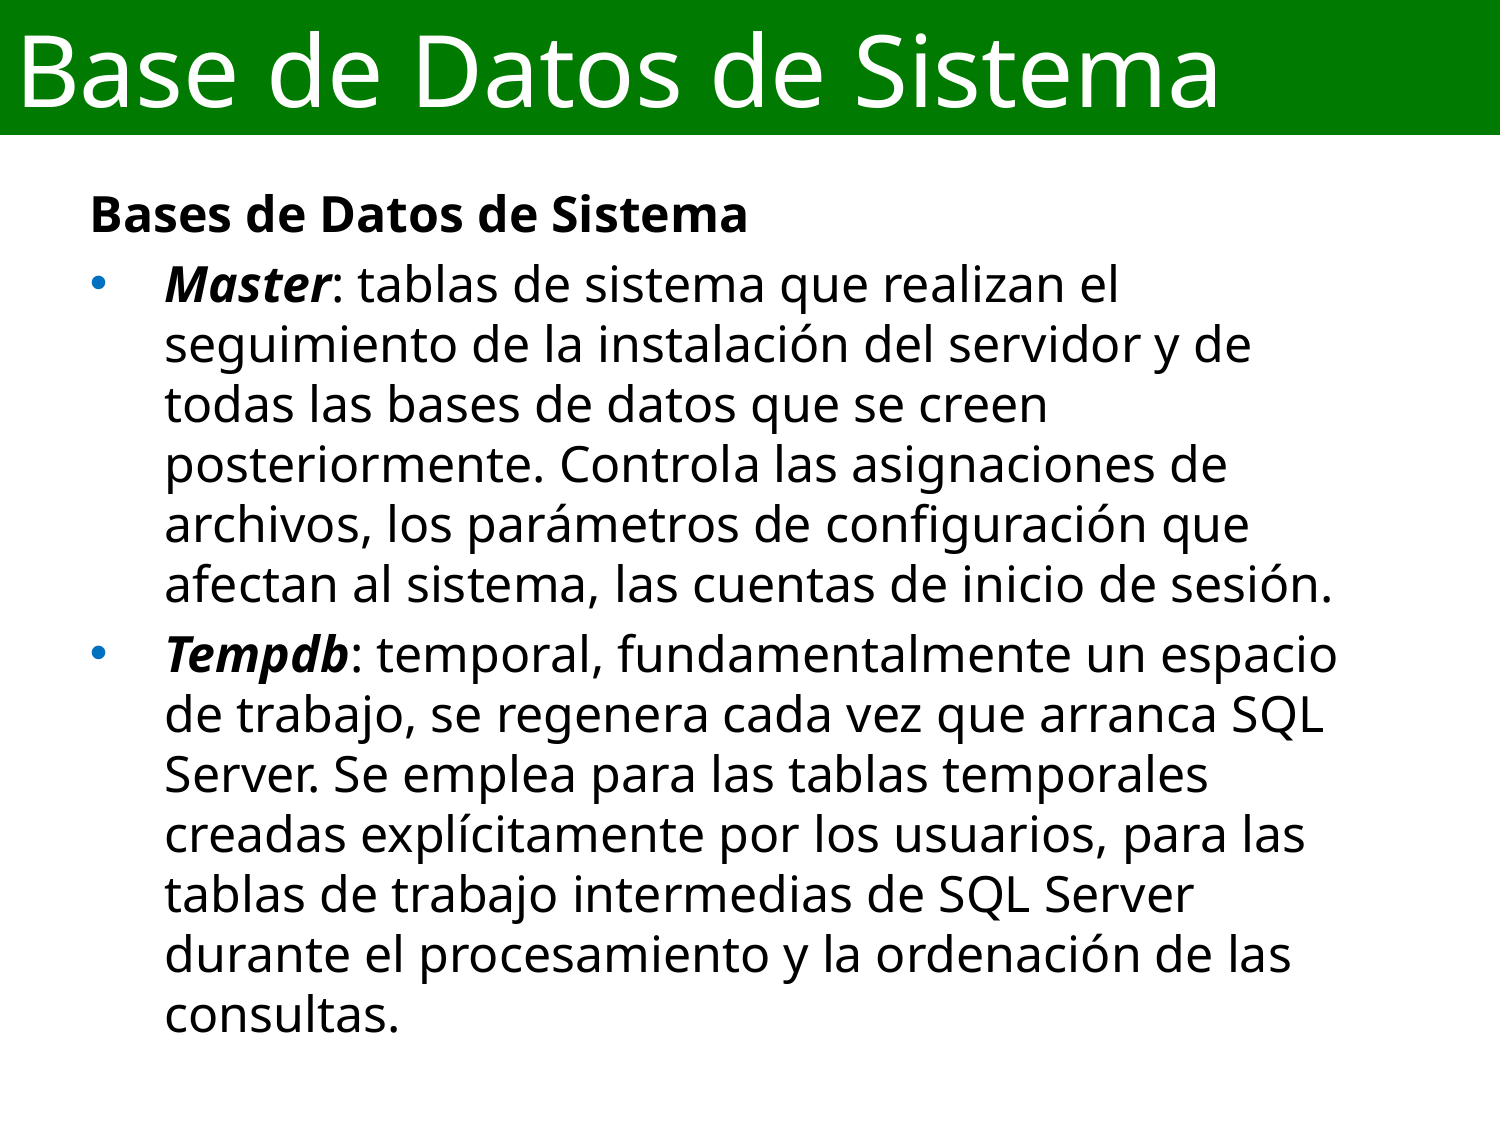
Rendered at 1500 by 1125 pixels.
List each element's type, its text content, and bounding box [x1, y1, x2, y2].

text_box Base de Datos de Sistema [0, 0, 1500, 135]
list Bases de Datos de Sistema Master: tablas de sistema que realizan el seguimiento de la instalación del servidor y de todas las bases de datos que se creen posteriormente. Controla las asignaciones de archivos, los parámetros de configuración que afectan al sistema, las cuentas de inicio de sesión. Tempdb: temporal, fundamentalmente un espacio de trabajo, se regenera cada vez que arranca SQL Server. Se emplea para las tablas temporales creadas explícitamente por los usuarios, para las tablas de trabajo intermedias de SQL Server durante el procesamiento y la ordenación de las consultas. [75, 174, 1400, 1075]
